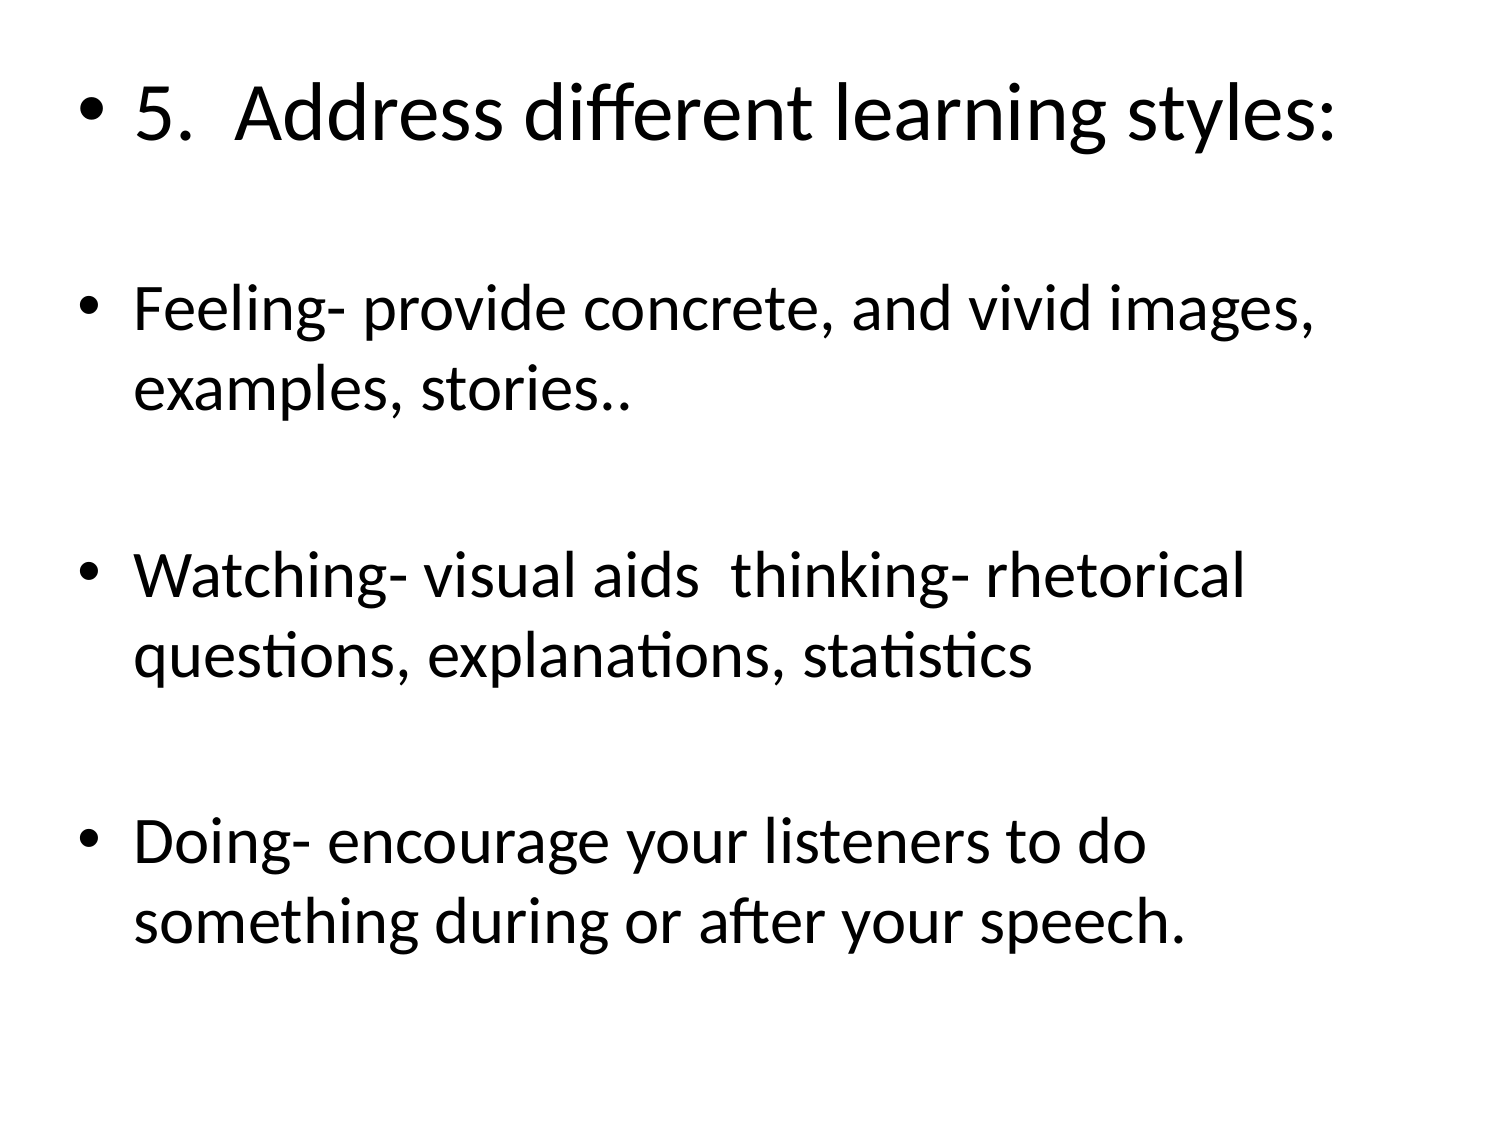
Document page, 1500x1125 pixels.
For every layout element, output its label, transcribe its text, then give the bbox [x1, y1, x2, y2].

list 5. Address different learning styles: Feeling- provide concrete, and vivid images, examples, stories.. Watching- visual aids thinking- rhetorical questions, explanations, statistics Doing- encourage your listeners to do something during or after your speech. [62, 50, 1438, 1038]
